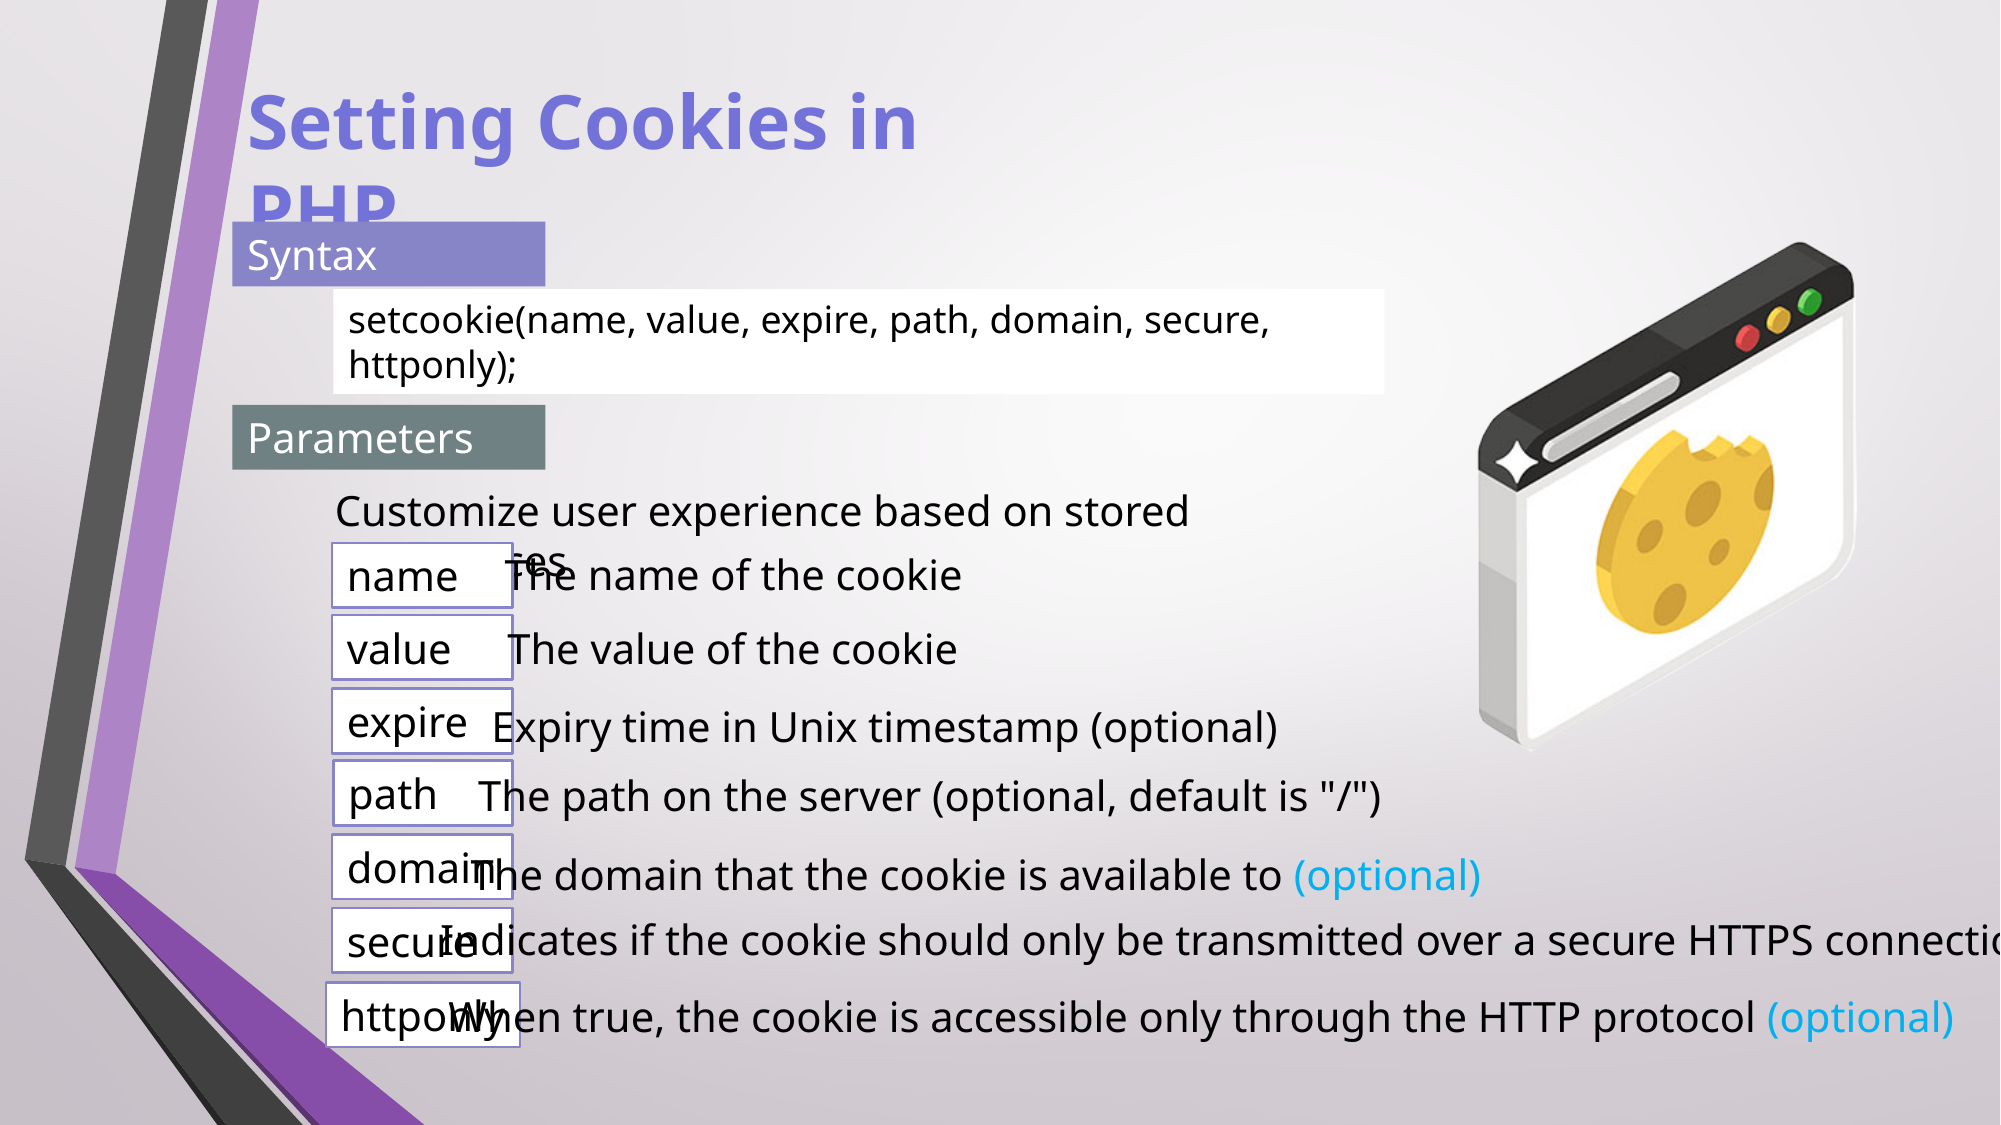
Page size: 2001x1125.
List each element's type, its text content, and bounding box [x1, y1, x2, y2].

text_box Indicates if the cookie should only be transmitted over a secure HTTPS connection [425, 906, 2000, 971]
text_box expire [331, 687, 514, 755]
text_box The value of the cookie [492, 615, 973, 681]
text_box httponly [325, 981, 521, 1048]
picture [1391, 221, 1941, 771]
text_box name [331, 542, 514, 609]
text_box domain [331, 833, 514, 900]
text_box secure [331, 907, 514, 974]
text_box The path on the server (optional, default is "/") [463, 761, 1397, 827]
text_box The domain that the cookie is available to (optional) [455, 841, 1496, 906]
text_box When true, the cookie is accessible only through the HTTP protocol (optional) [422, 983, 1969, 1049]
text_box value [331, 614, 514, 681]
text_box setcookie(name, value, expire, path, domain, secure, httponly); [332, 288, 1386, 395]
text_box Syntax [232, 221, 546, 287]
text_box Setting Cookies in PHP [232, 67, 1017, 263]
text_box Parameters [232, 404, 546, 470]
text_box Expiry time in Unix timestamp (optional) [476, 693, 1293, 759]
text_box path [332, 759, 514, 827]
text_box The name of the cookie [489, 541, 978, 606]
text_box Customize user experience based on stored preferences [320, 477, 1327, 592]
